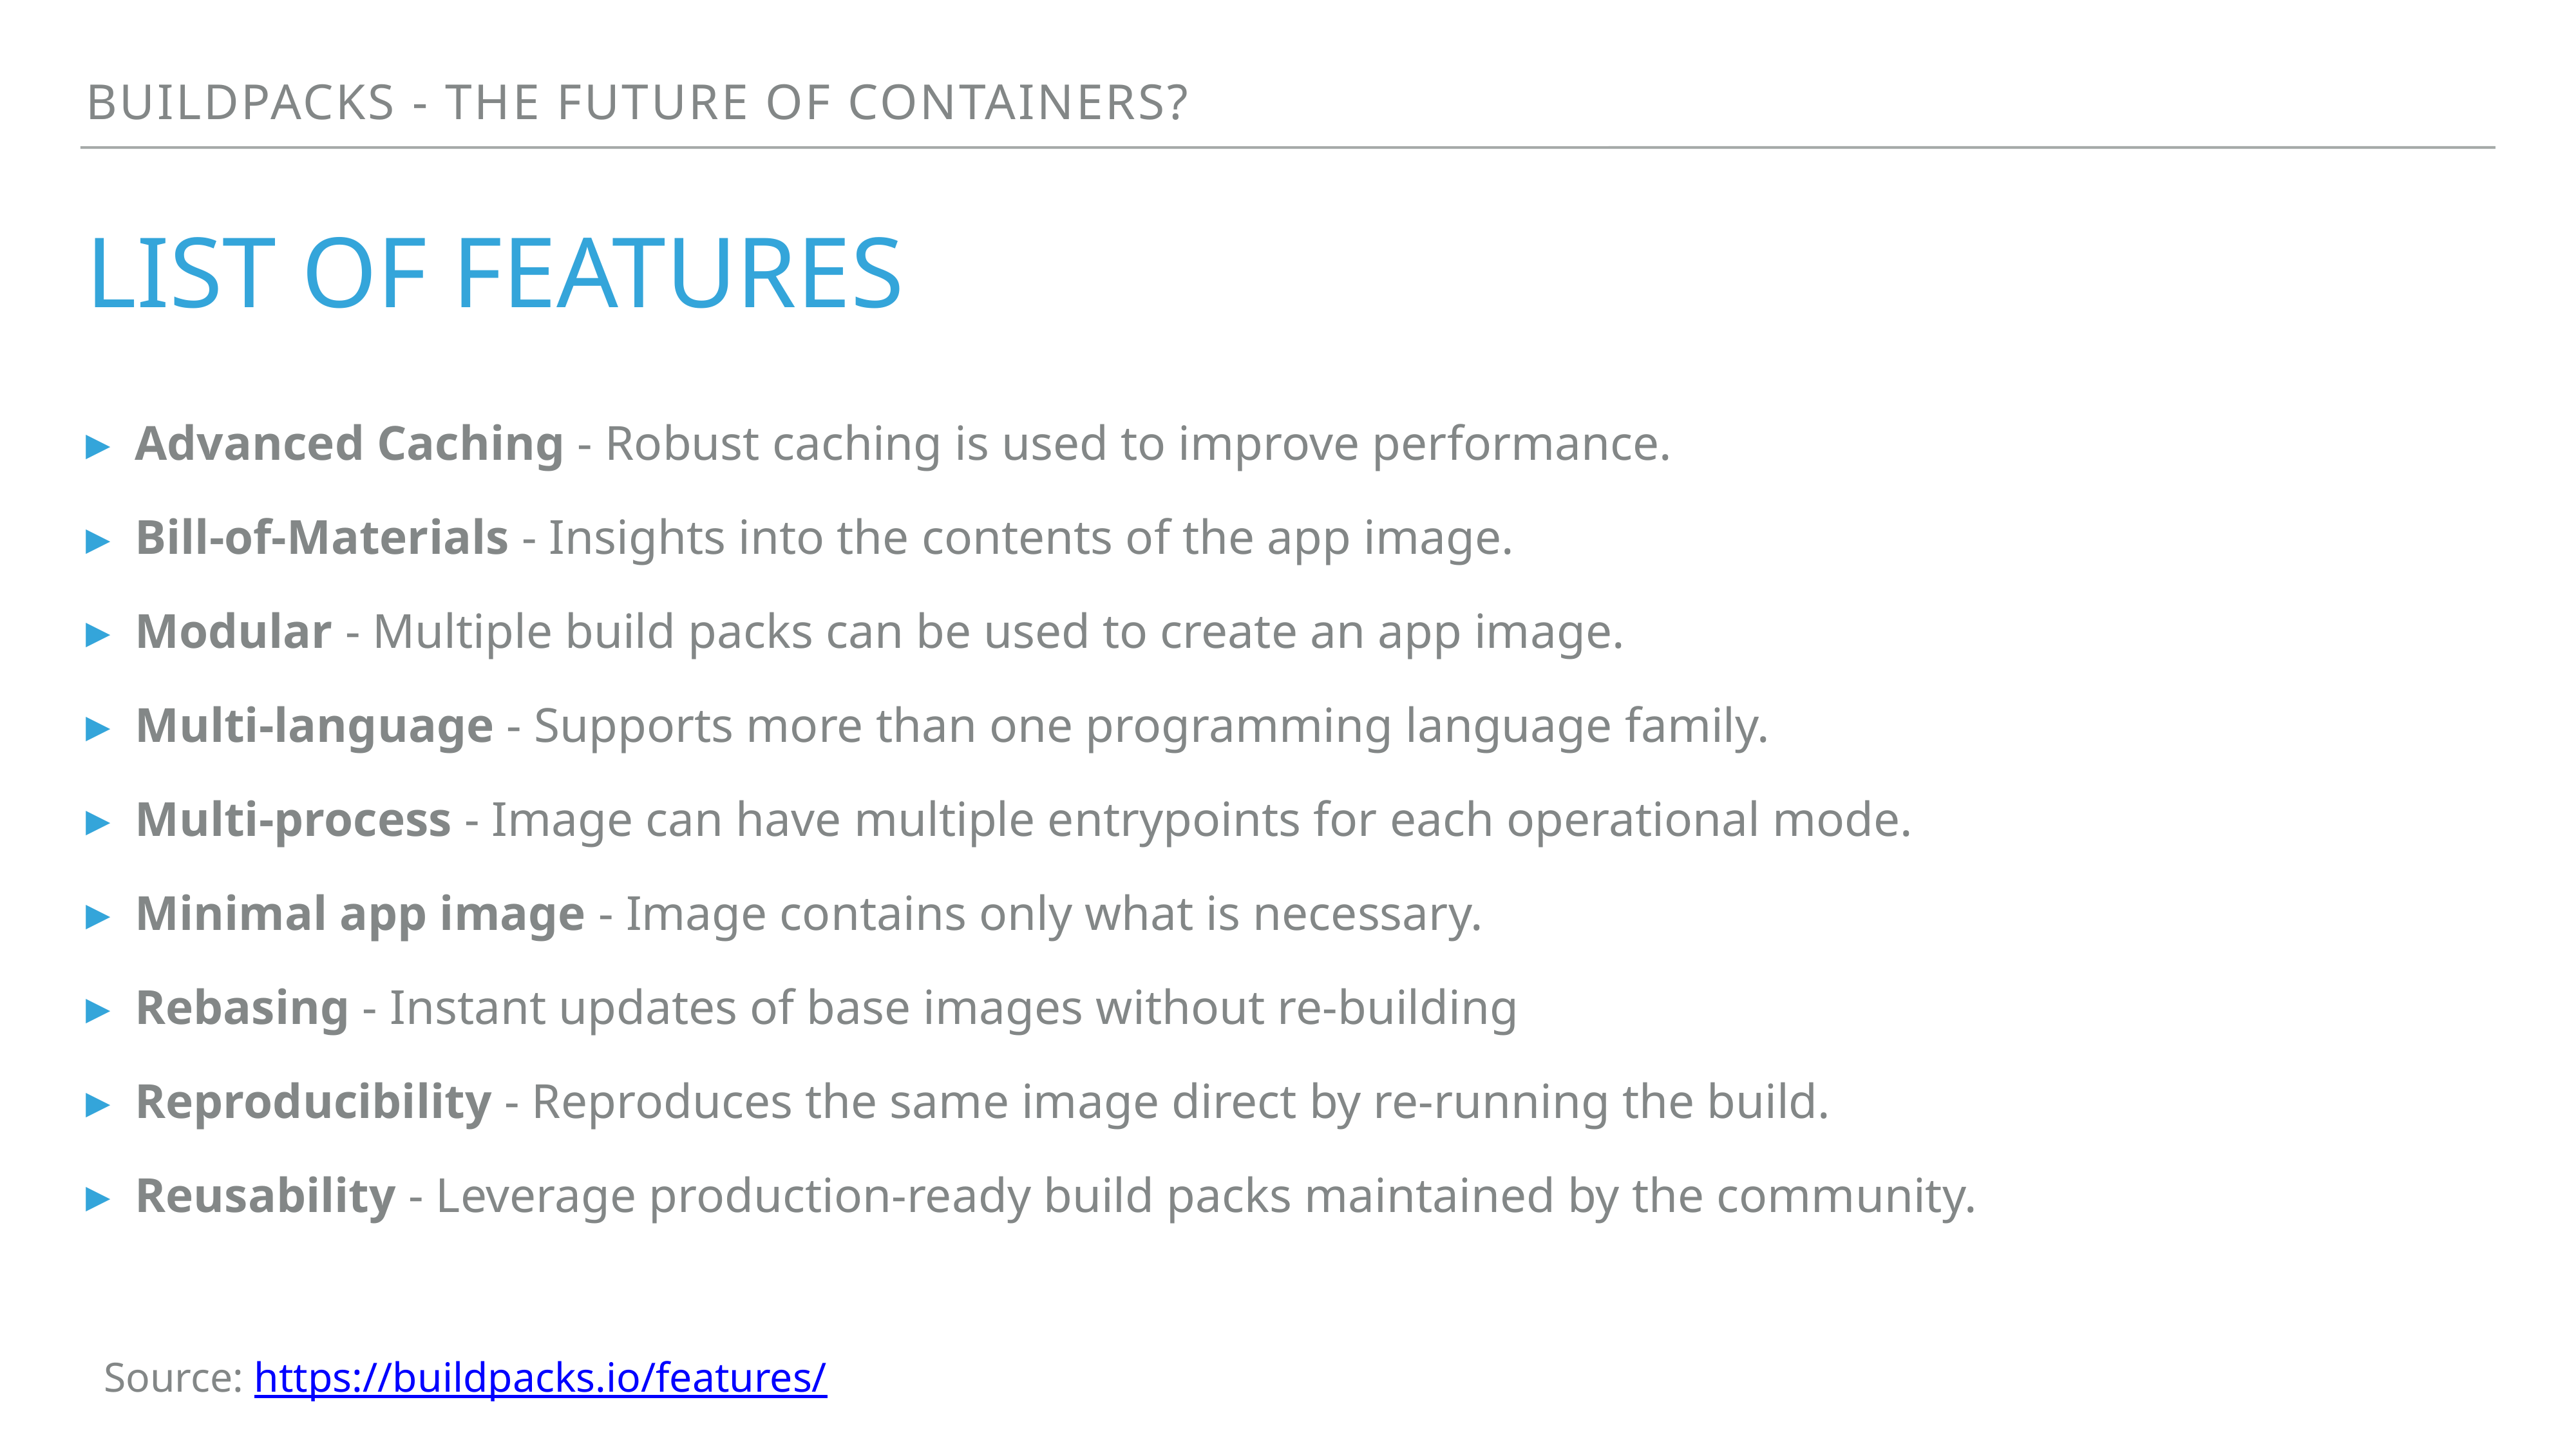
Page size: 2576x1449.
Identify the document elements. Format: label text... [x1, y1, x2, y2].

list Buildpacks - the future of containers? [80, 66, 2295, 135]
title List of Features [80, 227, 2496, 336]
list Advanced Caching - Robust caching is used to improve performance. Bill-of-Materials - Insights into the contents of the app image. Modular - Multiple build packs can be used to create an app image. Multi-language - Supports more than one programming language family. Multi-process - Image can have multiple entrypoints for each operational mode. Minimal app image - Image contains only what is necessary. Rebasing - Instant updates of base images without re-building Reproducibility - Reproduces the same image direct by re-running the build. Reusability - Leverage production-ready build packs maintained by the community. [80, 407, 2496, 1316]
text_box Source: https://buildpacks.io/features/ [99, 1346, 833, 1412]
